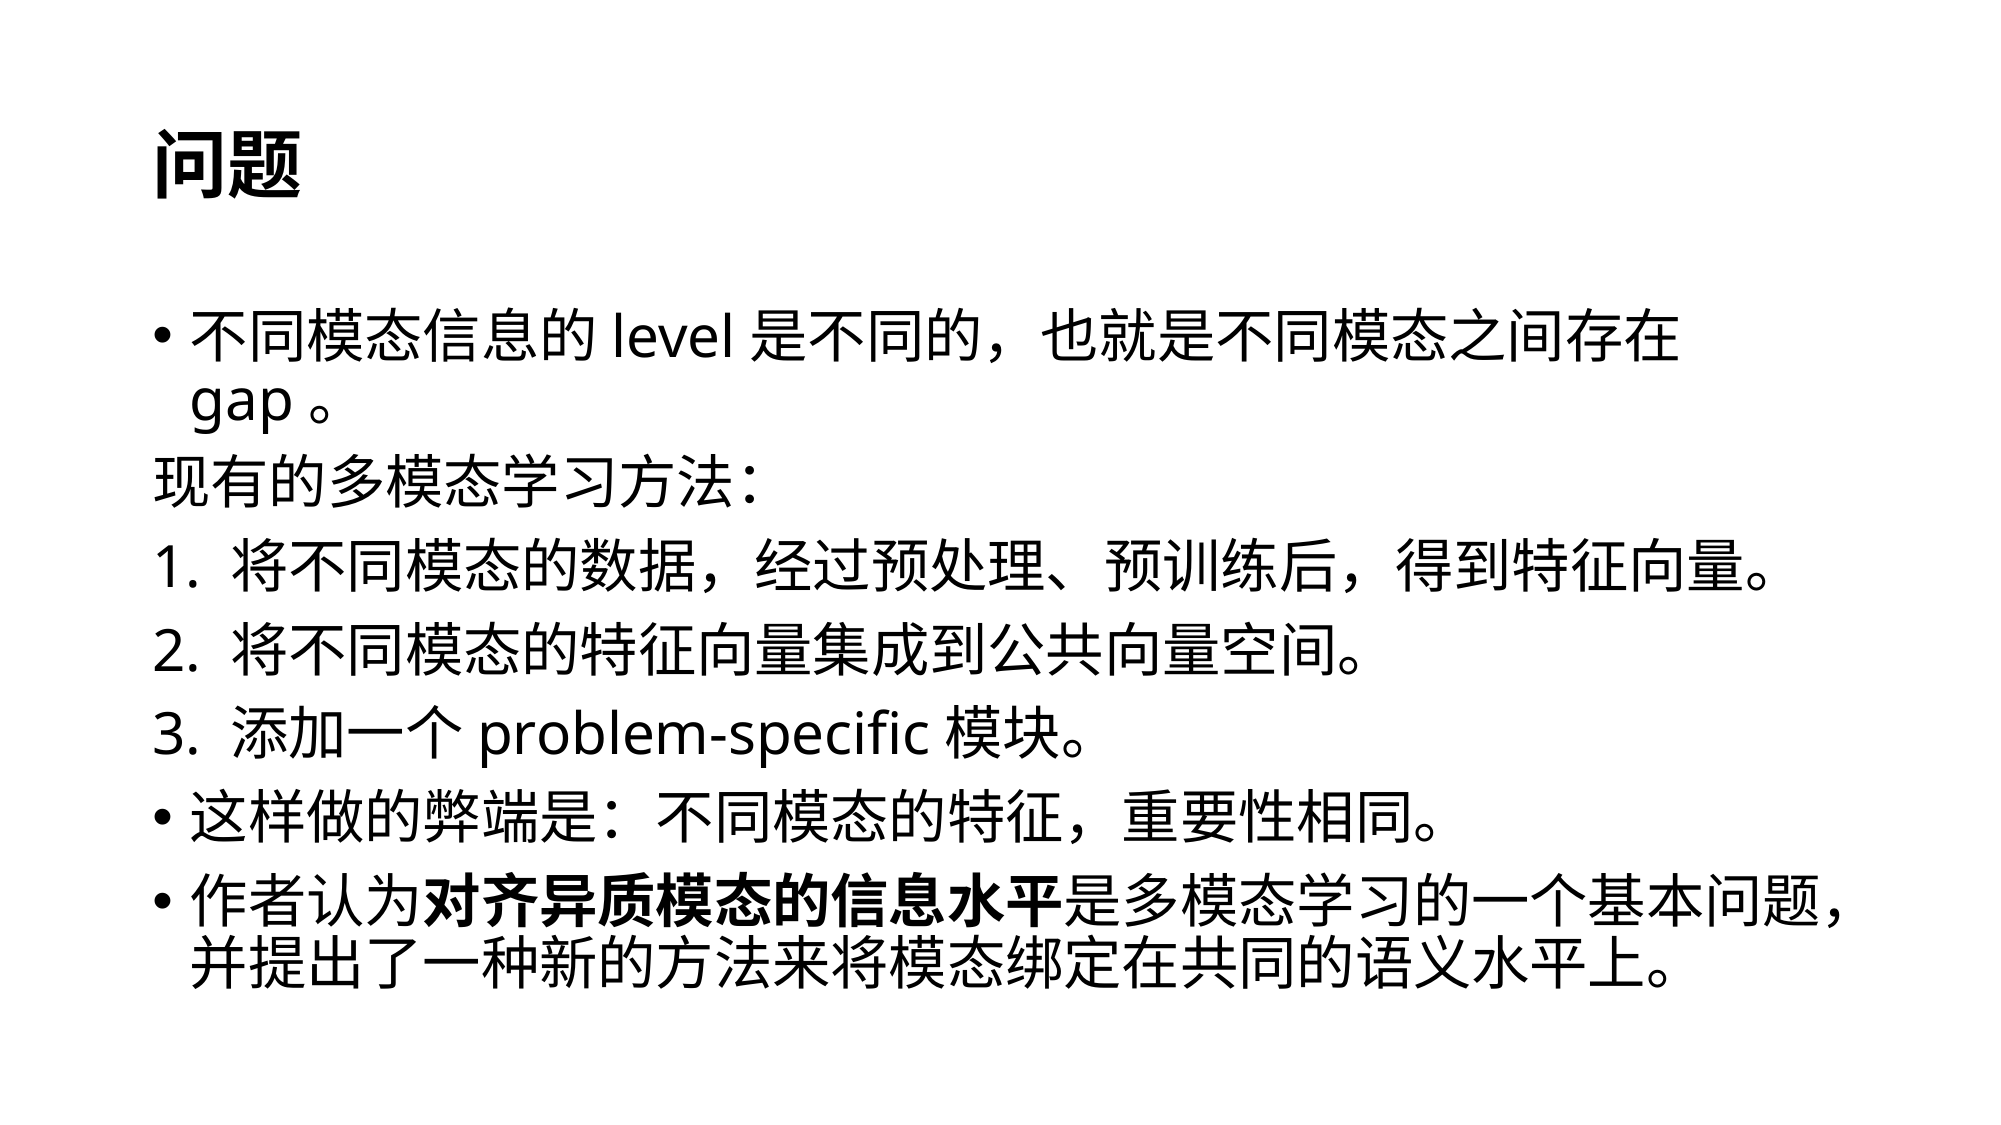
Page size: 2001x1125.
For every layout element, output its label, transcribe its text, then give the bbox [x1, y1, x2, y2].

title 问题 [137, 59, 1863, 278]
list 不同模态信息的level是不同的，也就是不同模态之间存在gap。 现有的多模态学习方法： 1. 将不同模态的数据，经过预处理、预训练后，得到特征向量。 2. 将不同模态的特征向量集成到公共向量空间。 3. 添加一个problem-specific模块。 这样做的弊端是：不同模态的特征，重要性相同。 作者认为对齐异质模态的信息水平是多模态学习的一个基本问题，并提出了一种新的方法来将模态绑定在共同的语义水平上。 [137, 299, 1863, 1014]
